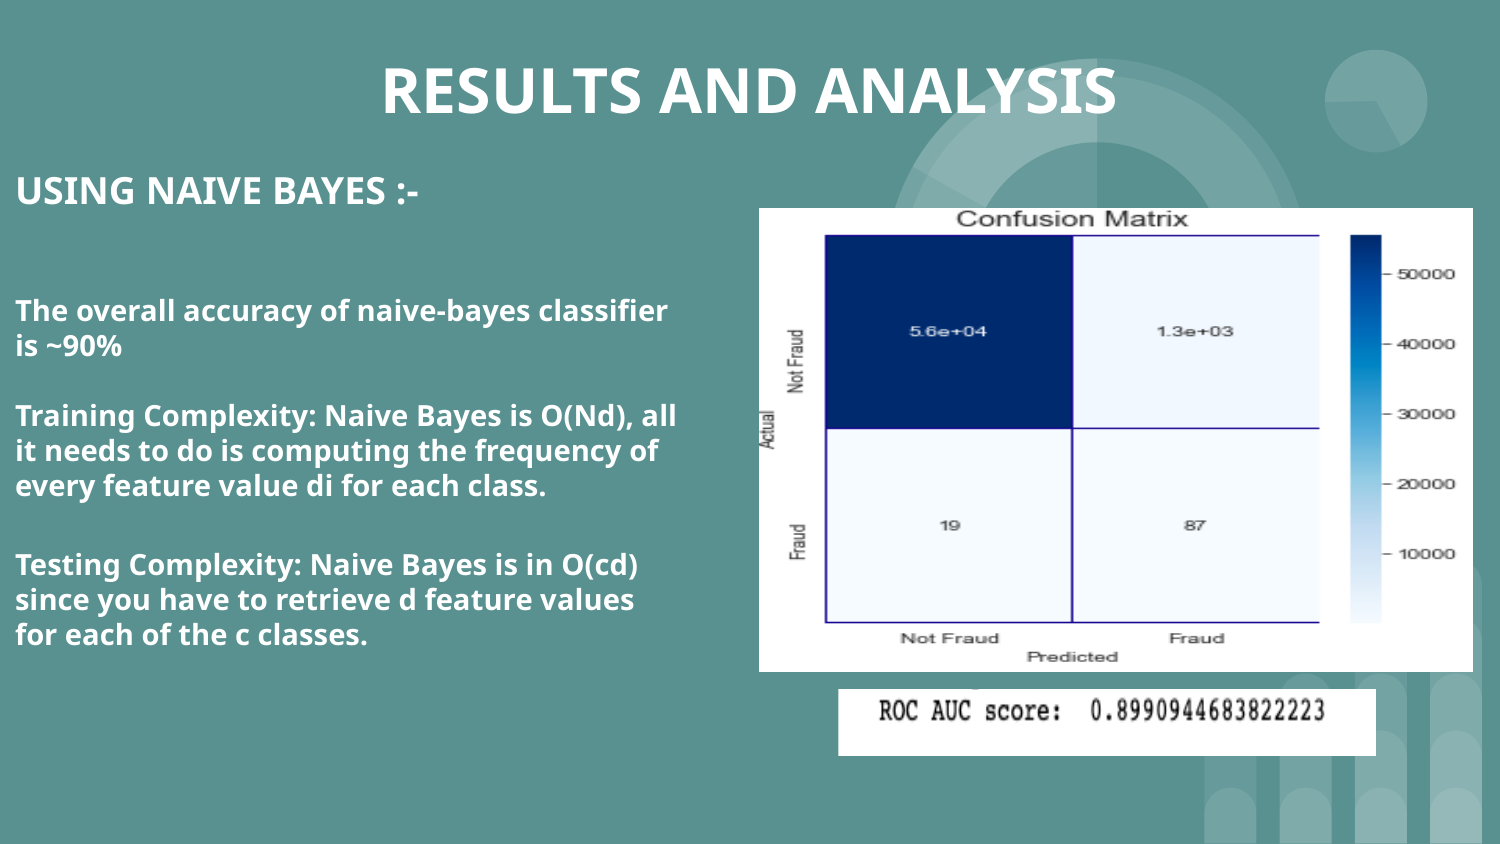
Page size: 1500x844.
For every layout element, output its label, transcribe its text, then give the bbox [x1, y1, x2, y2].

picture [838, 688, 1377, 756]
picture [759, 208, 1473, 673]
subtitle USING NAIVE BAYES :- The overall accuracy of naive-bayes classifier is ~90% Training Complexity: Naive Bayes is O(Nd), all it needs to do is computing the frequency of every feature value di for each class. Testing Complexity: Naive Bayes is in O(cd) since you have to retrieve d feature values for each of the c classes. [0, 152, 699, 267]
title RESULTS AND ANALYSIS [0, 13, 1500, 163]
